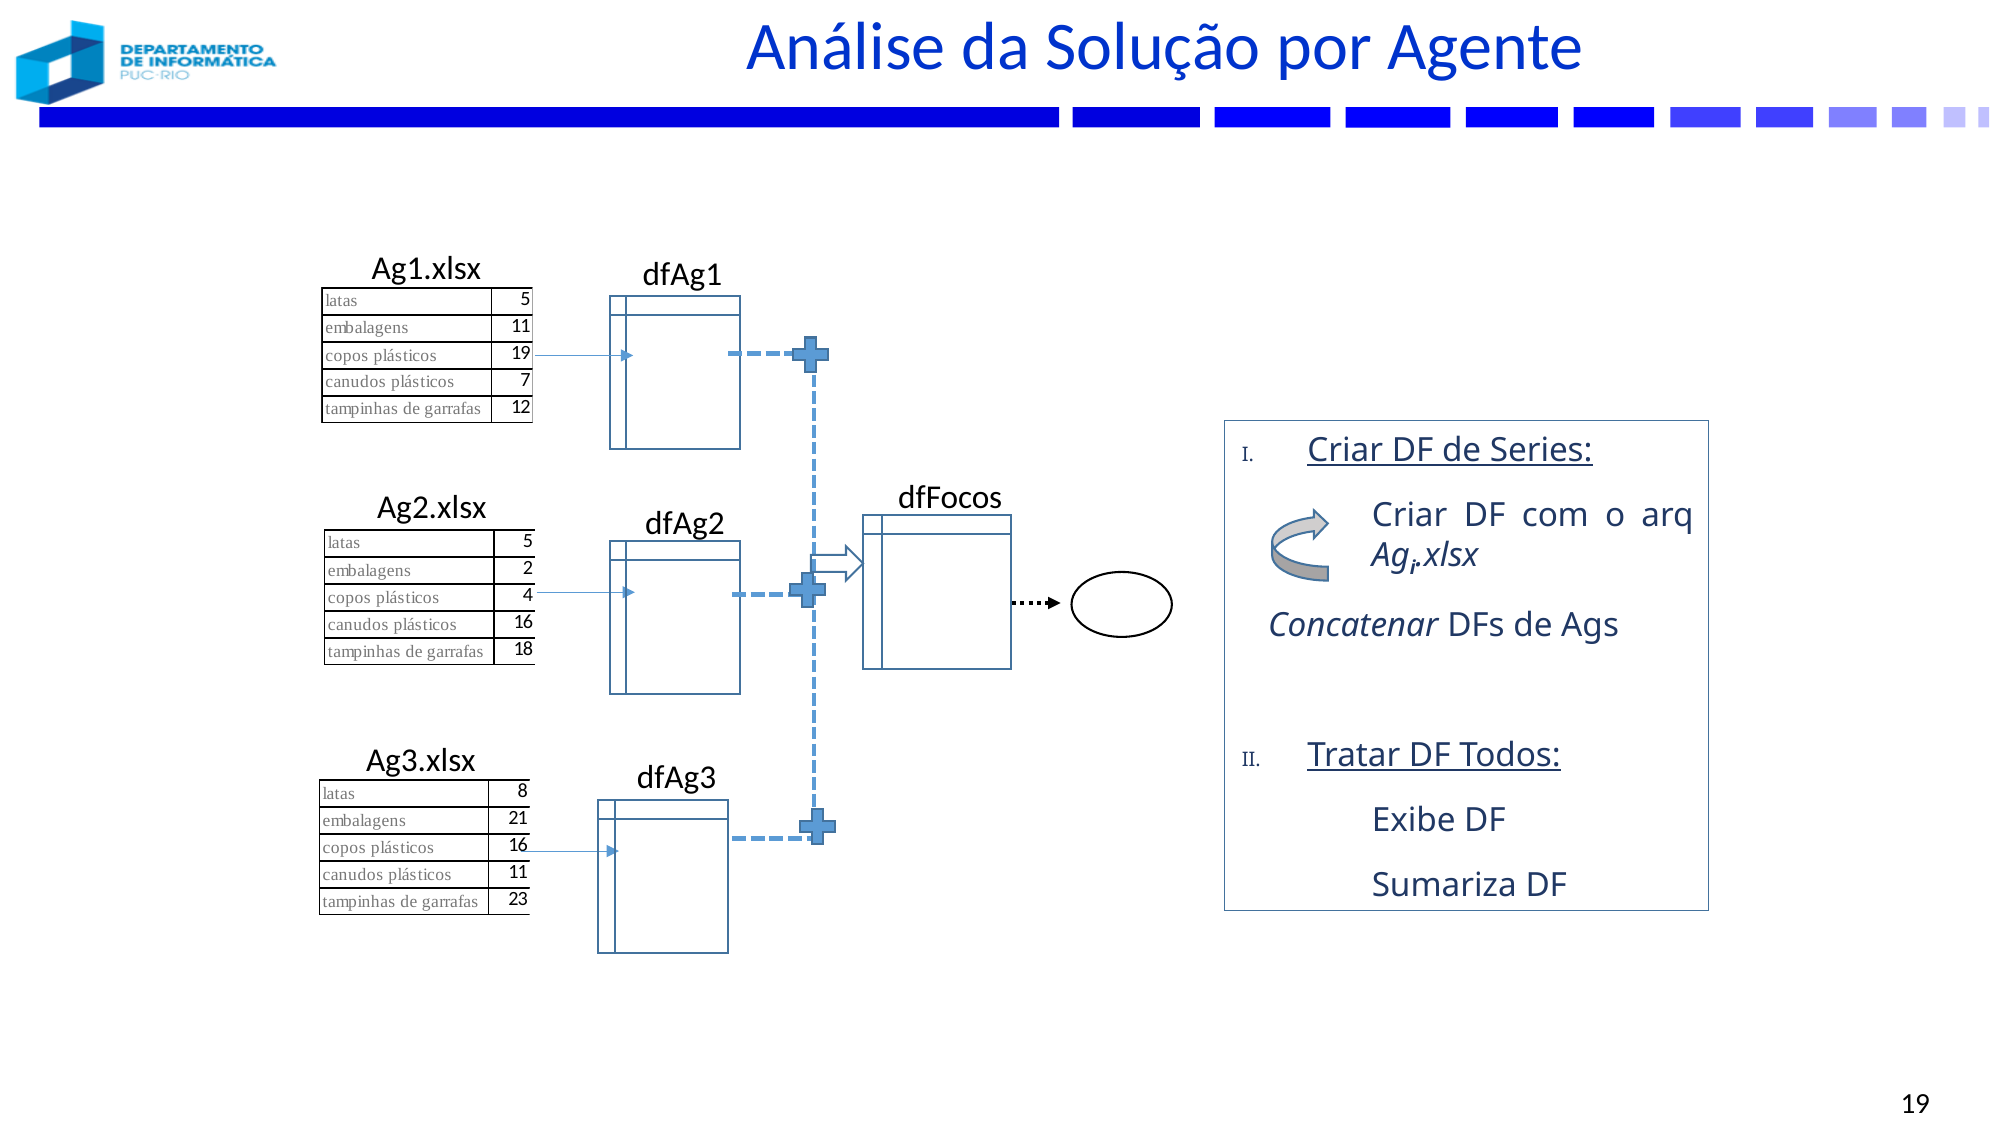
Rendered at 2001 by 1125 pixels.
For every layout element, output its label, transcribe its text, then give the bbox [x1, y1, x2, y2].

title Análise da Solução por Agente [385, 9, 1945, 90]
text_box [321, 239, 770, 450]
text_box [1224, 420, 1709, 911]
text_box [728, 331, 1172, 850]
picture [12, 19, 280, 107]
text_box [318, 730, 764, 954]
slide_number 19 [1478, 1085, 1945, 1118]
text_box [323, 477, 728, 695]
